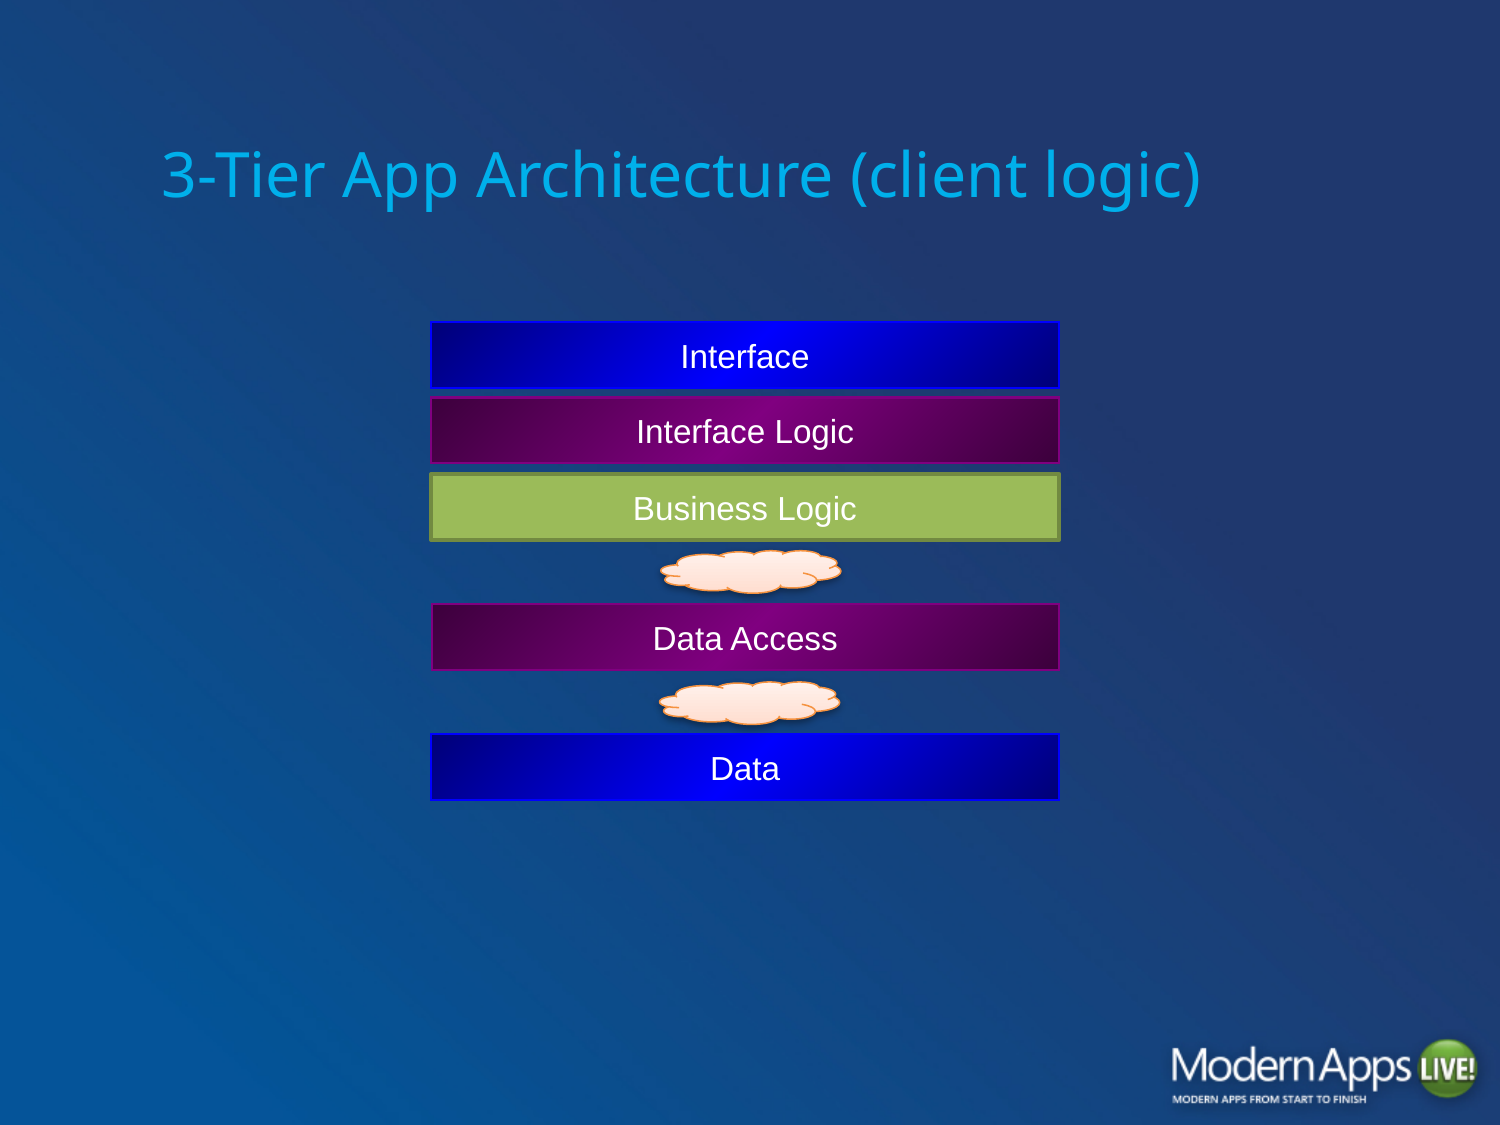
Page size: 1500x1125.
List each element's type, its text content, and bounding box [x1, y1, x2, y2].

text_box Interface [431, 322, 1059, 389]
text_box Interface Logic [431, 397, 1059, 464]
text_box Data Access [431, 603, 1060, 670]
text_box Data [431, 734, 1059, 801]
picture [0, 0, 1500, 1125]
text_box [658, 681, 841, 726]
text_box Business Logic [429, 472, 1061, 542]
title 3-Tier App Architecture (client logic) [146, 21, 1356, 217]
text_box [660, 549, 842, 594]
